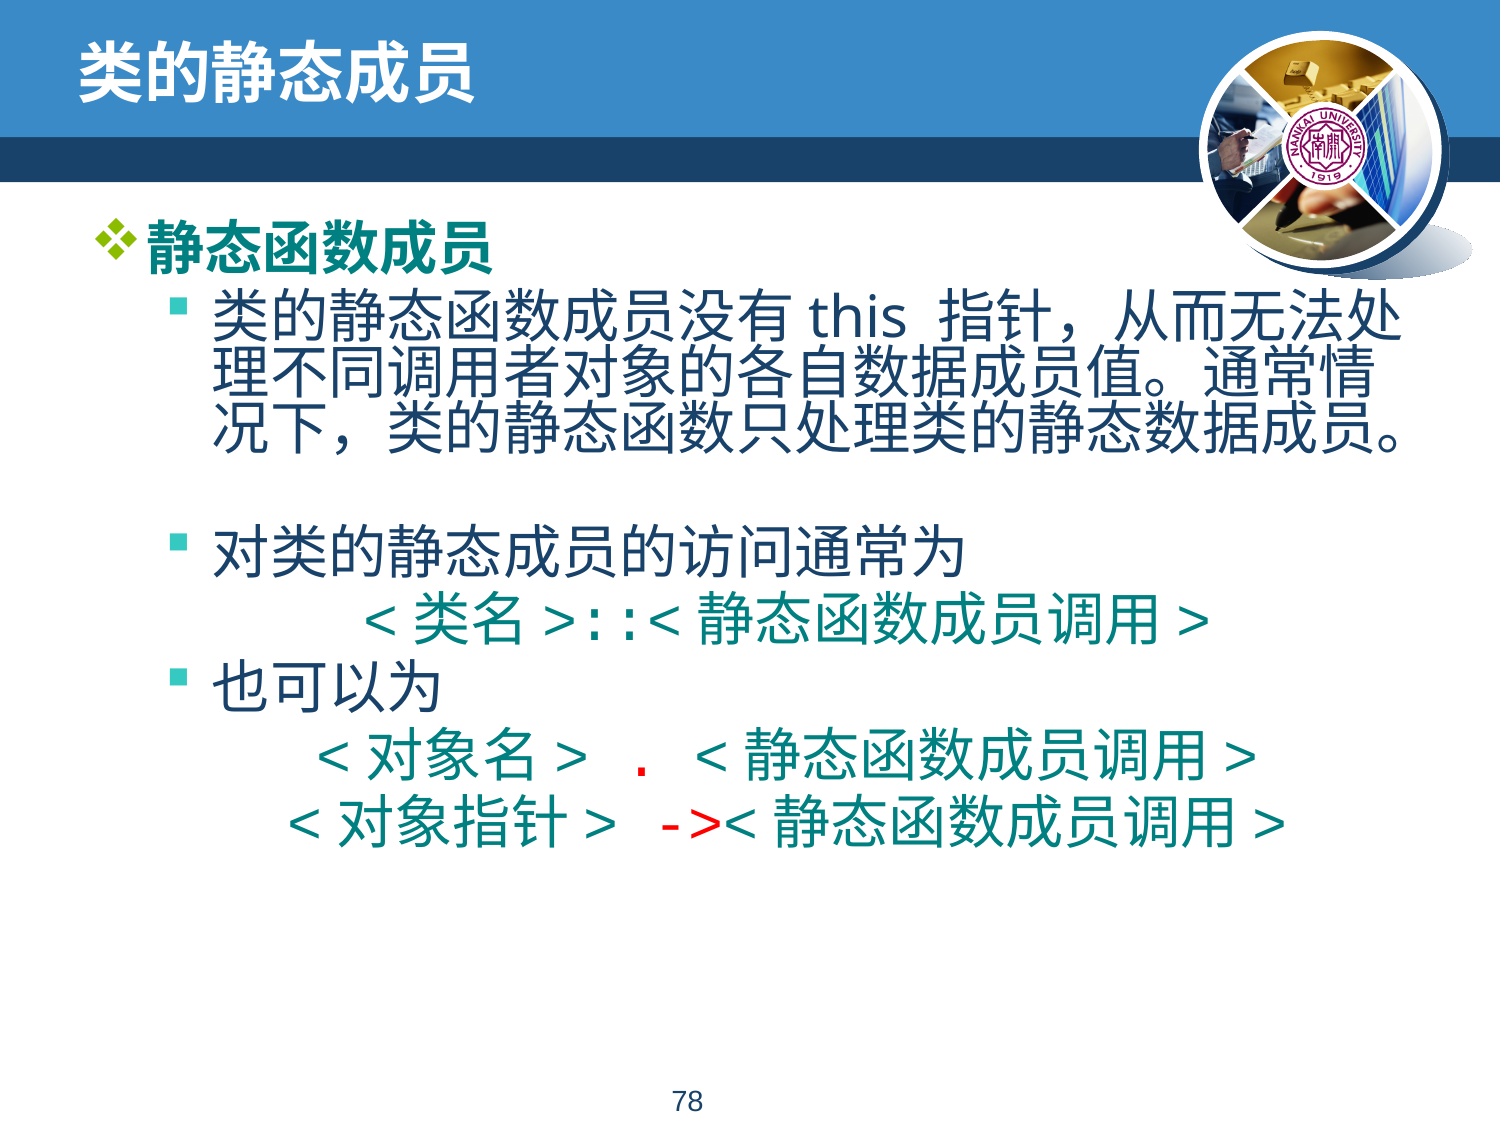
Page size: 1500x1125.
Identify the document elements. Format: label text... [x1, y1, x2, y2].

list 静态函数成员 类的静态函数成员没有this 指针，从而无法处理不同调用者对象的各自数据成员值。通常情况下，类的静态函数只处理类的静态数据成员。 对类的静态成员的访问通常为 <类名>::<静态函数成员调用> 也可以为 <对象名> . <静态函数成员调用> <对象指针> -><静态函数成员调用> [75, 203, 1425, 1065]
slide_number 77 [512, 1074, 863, 1114]
title 类的静态成员 [62, 24, 1275, 118]
picture [1207, 40, 1433, 203]
